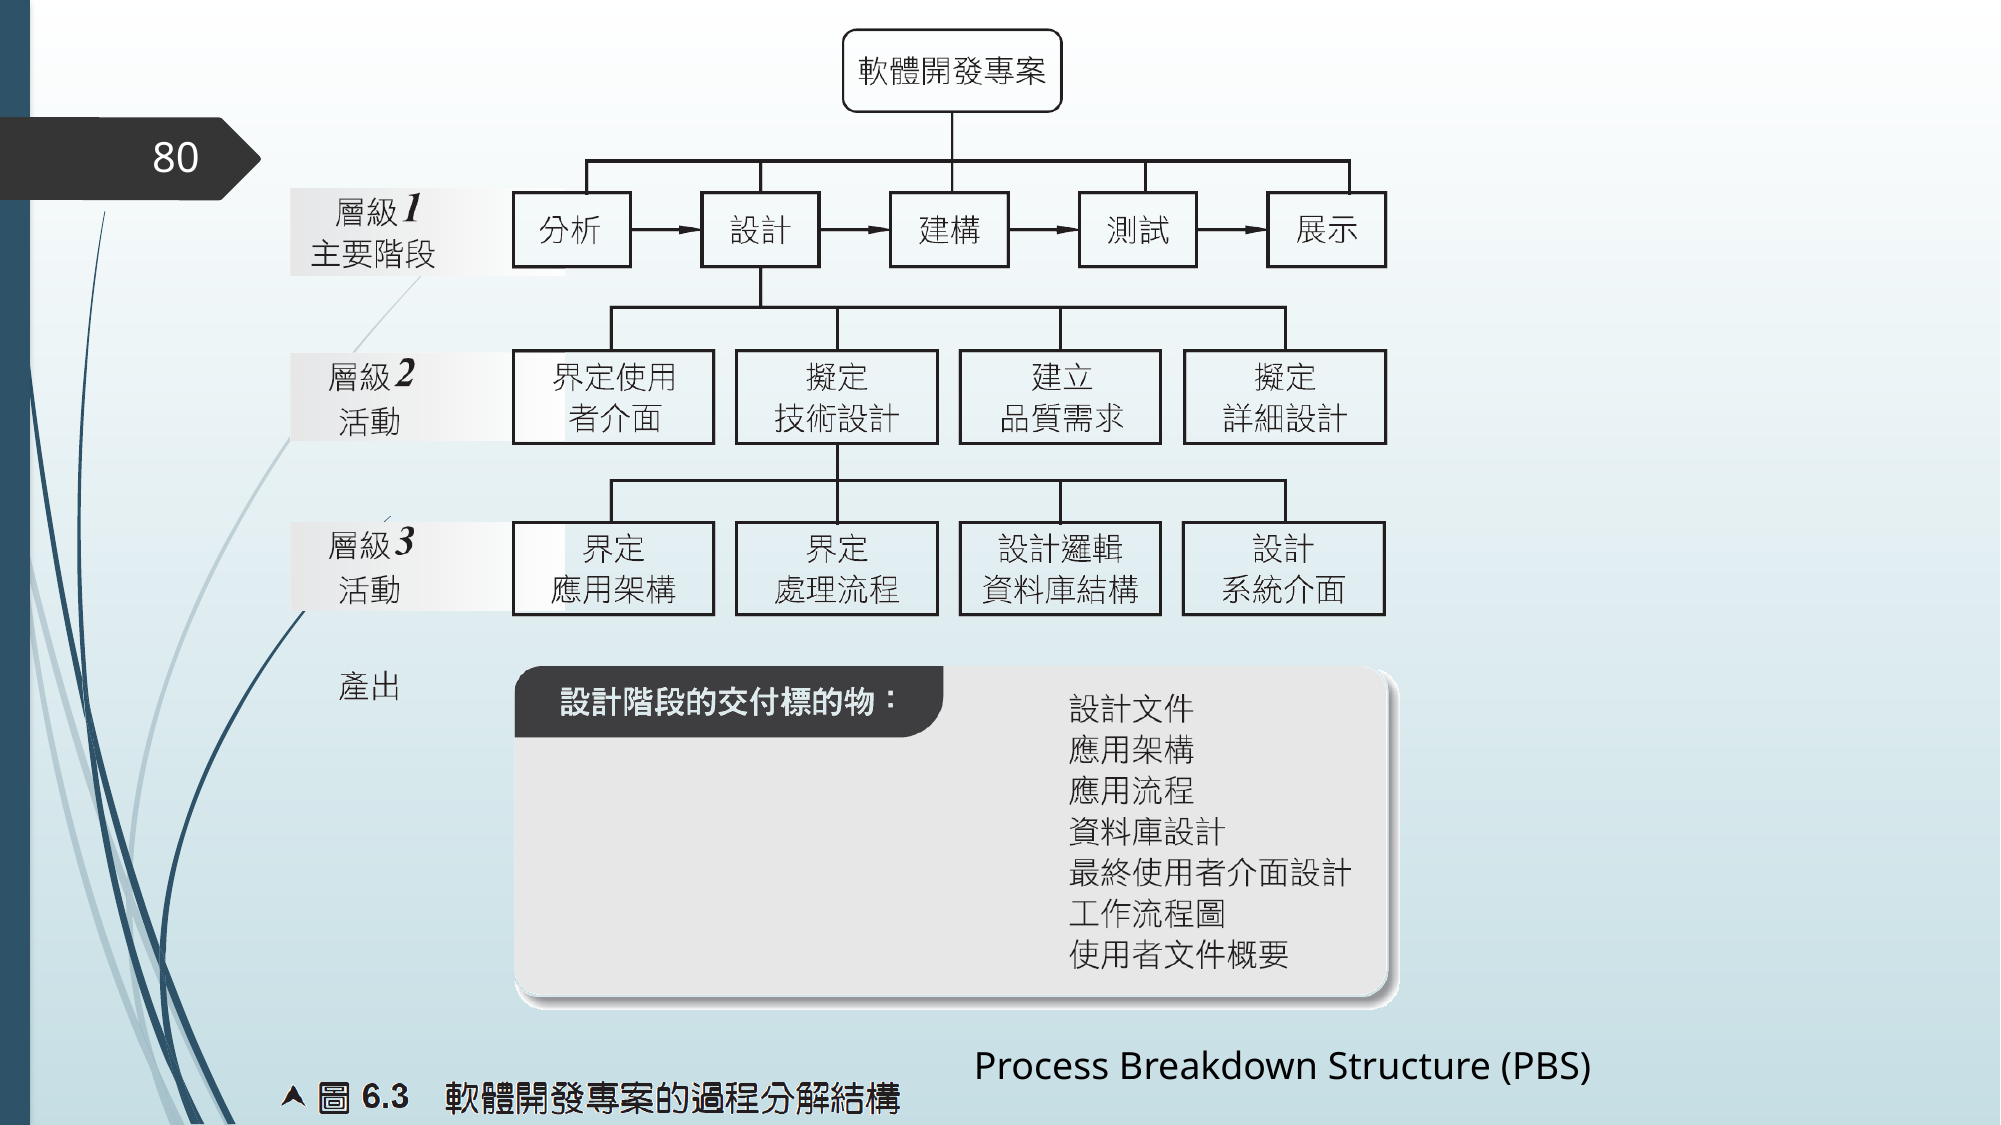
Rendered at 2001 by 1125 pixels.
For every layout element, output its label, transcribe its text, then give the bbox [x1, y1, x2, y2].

slide_number 80 [87, 129, 216, 190]
picture [260, 9, 1414, 1118]
text_box Process Breakdown Structure (PBS) [1416, 1034, 1607, 1095]
